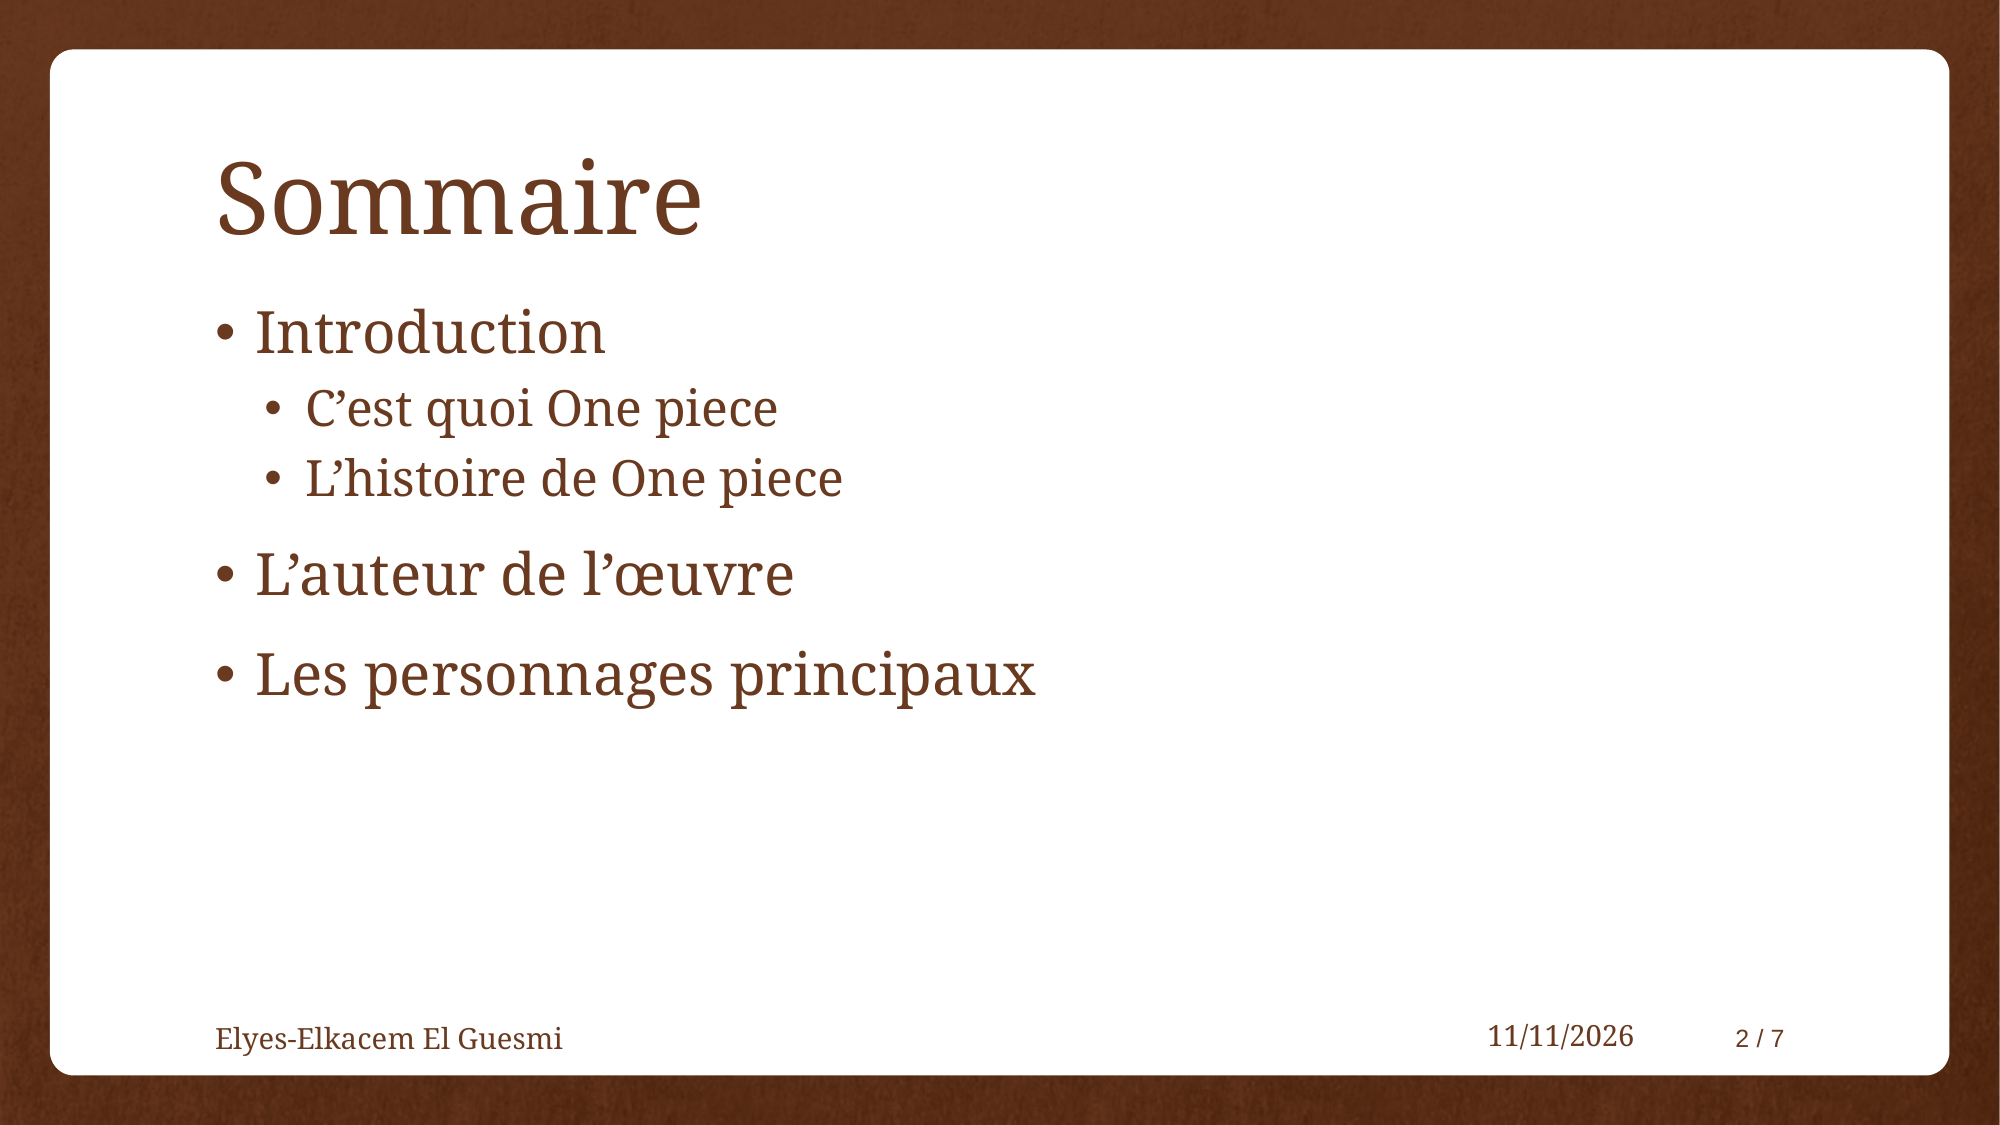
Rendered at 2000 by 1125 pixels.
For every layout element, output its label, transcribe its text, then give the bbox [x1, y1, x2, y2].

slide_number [1449, 1012, 1650, 1063]
footer Elyes-Elkacem El Guesmi [199, 1012, 1417, 1063]
list Introduction C’est quoi One piece L’histoire de One piece L’auteur de l’œuvre Les personnages principaux [199, 295, 1800, 996]
slide_number 2 / 7 [1682, 1012, 1800, 1063]
title Sommaire [199, 70, 1800, 263]
